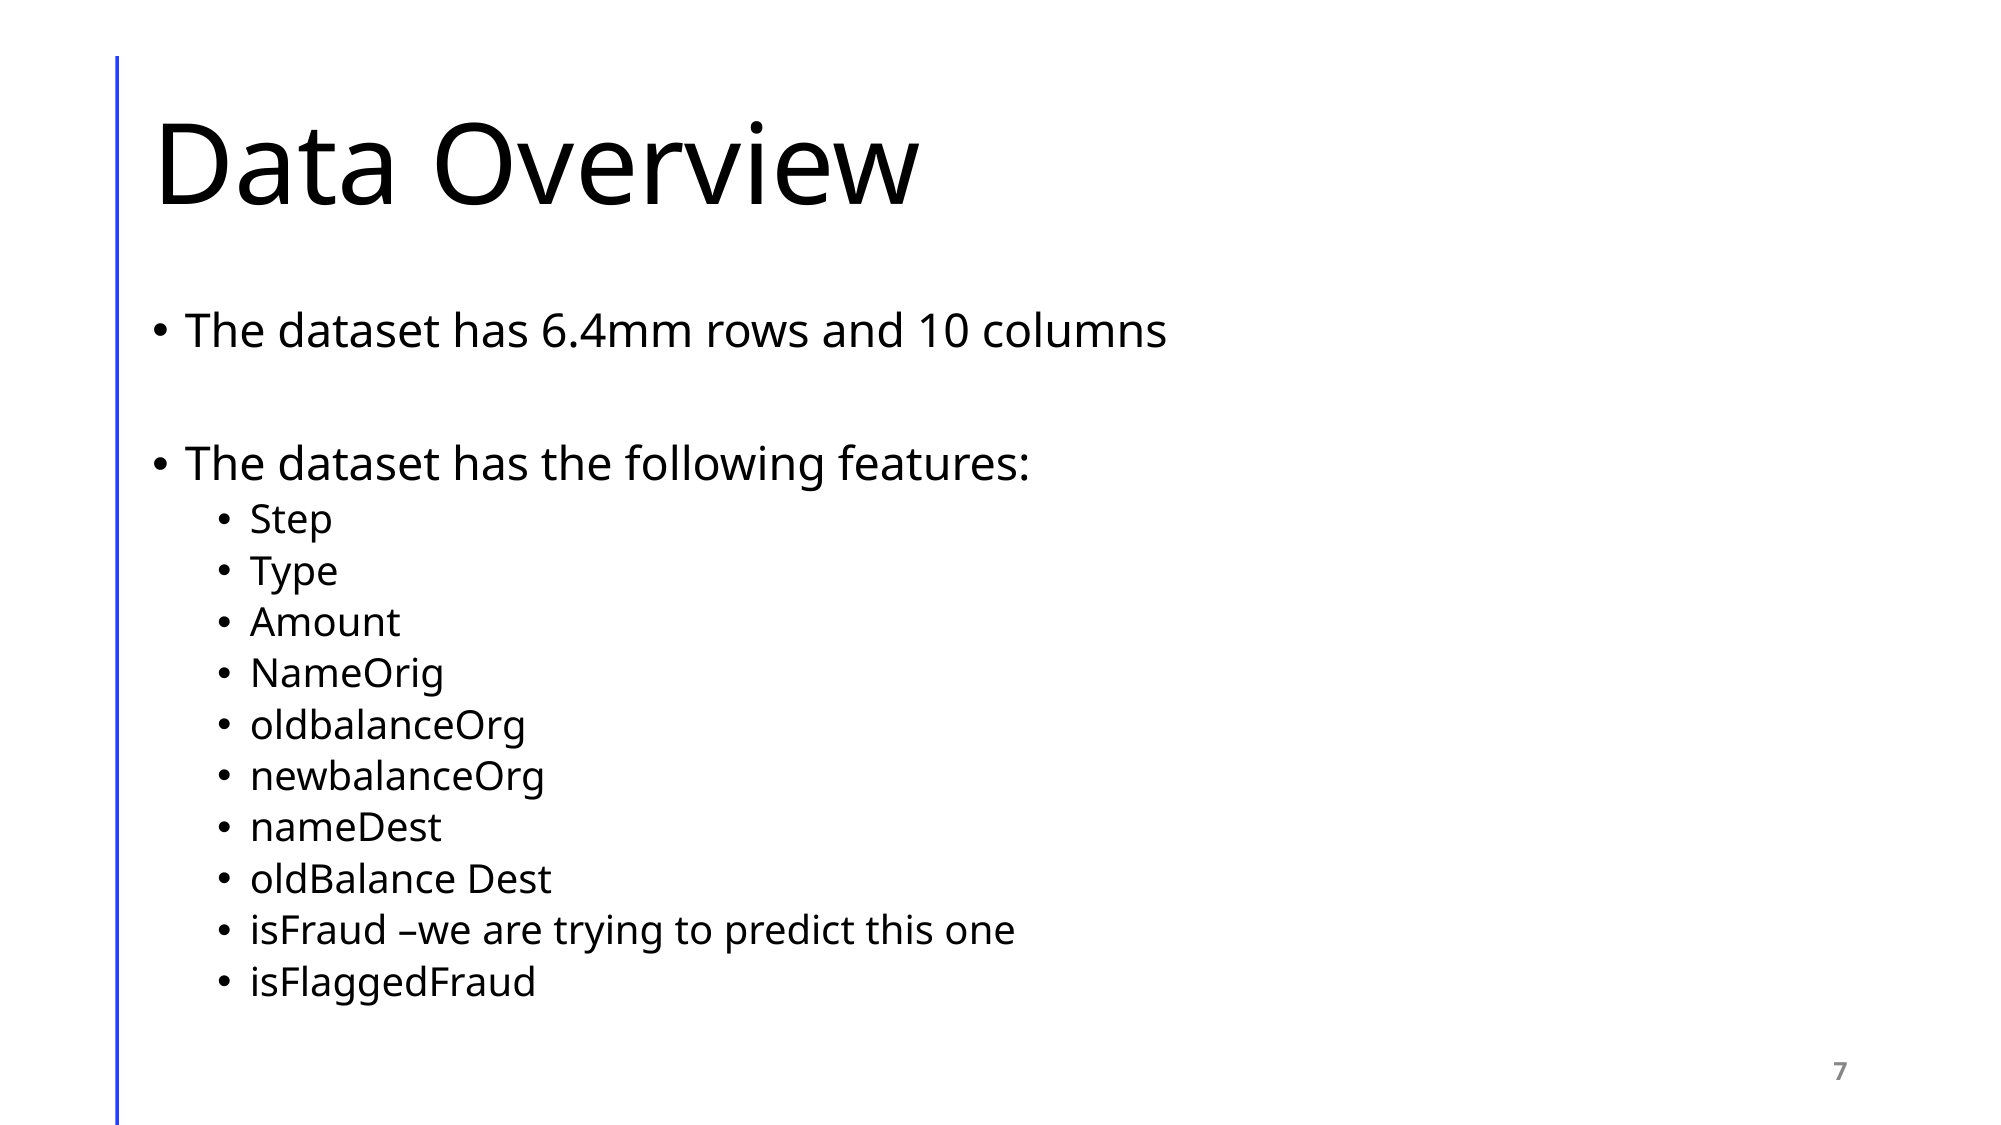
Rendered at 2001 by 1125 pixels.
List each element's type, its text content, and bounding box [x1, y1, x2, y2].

list The dataset has 6.4mm rows and 10 columns The dataset has the following features: Step Type Amount NameOrig oldbalanceOrg newbalanceOrg nameDest oldBalance Dest isFraud –we are trying to predict this one isFlaggedFraud [137, 299, 1863, 1014]
slide_number ‹#› [1412, 1042, 1863, 1103]
title Data Overview [137, 59, 1863, 278]
